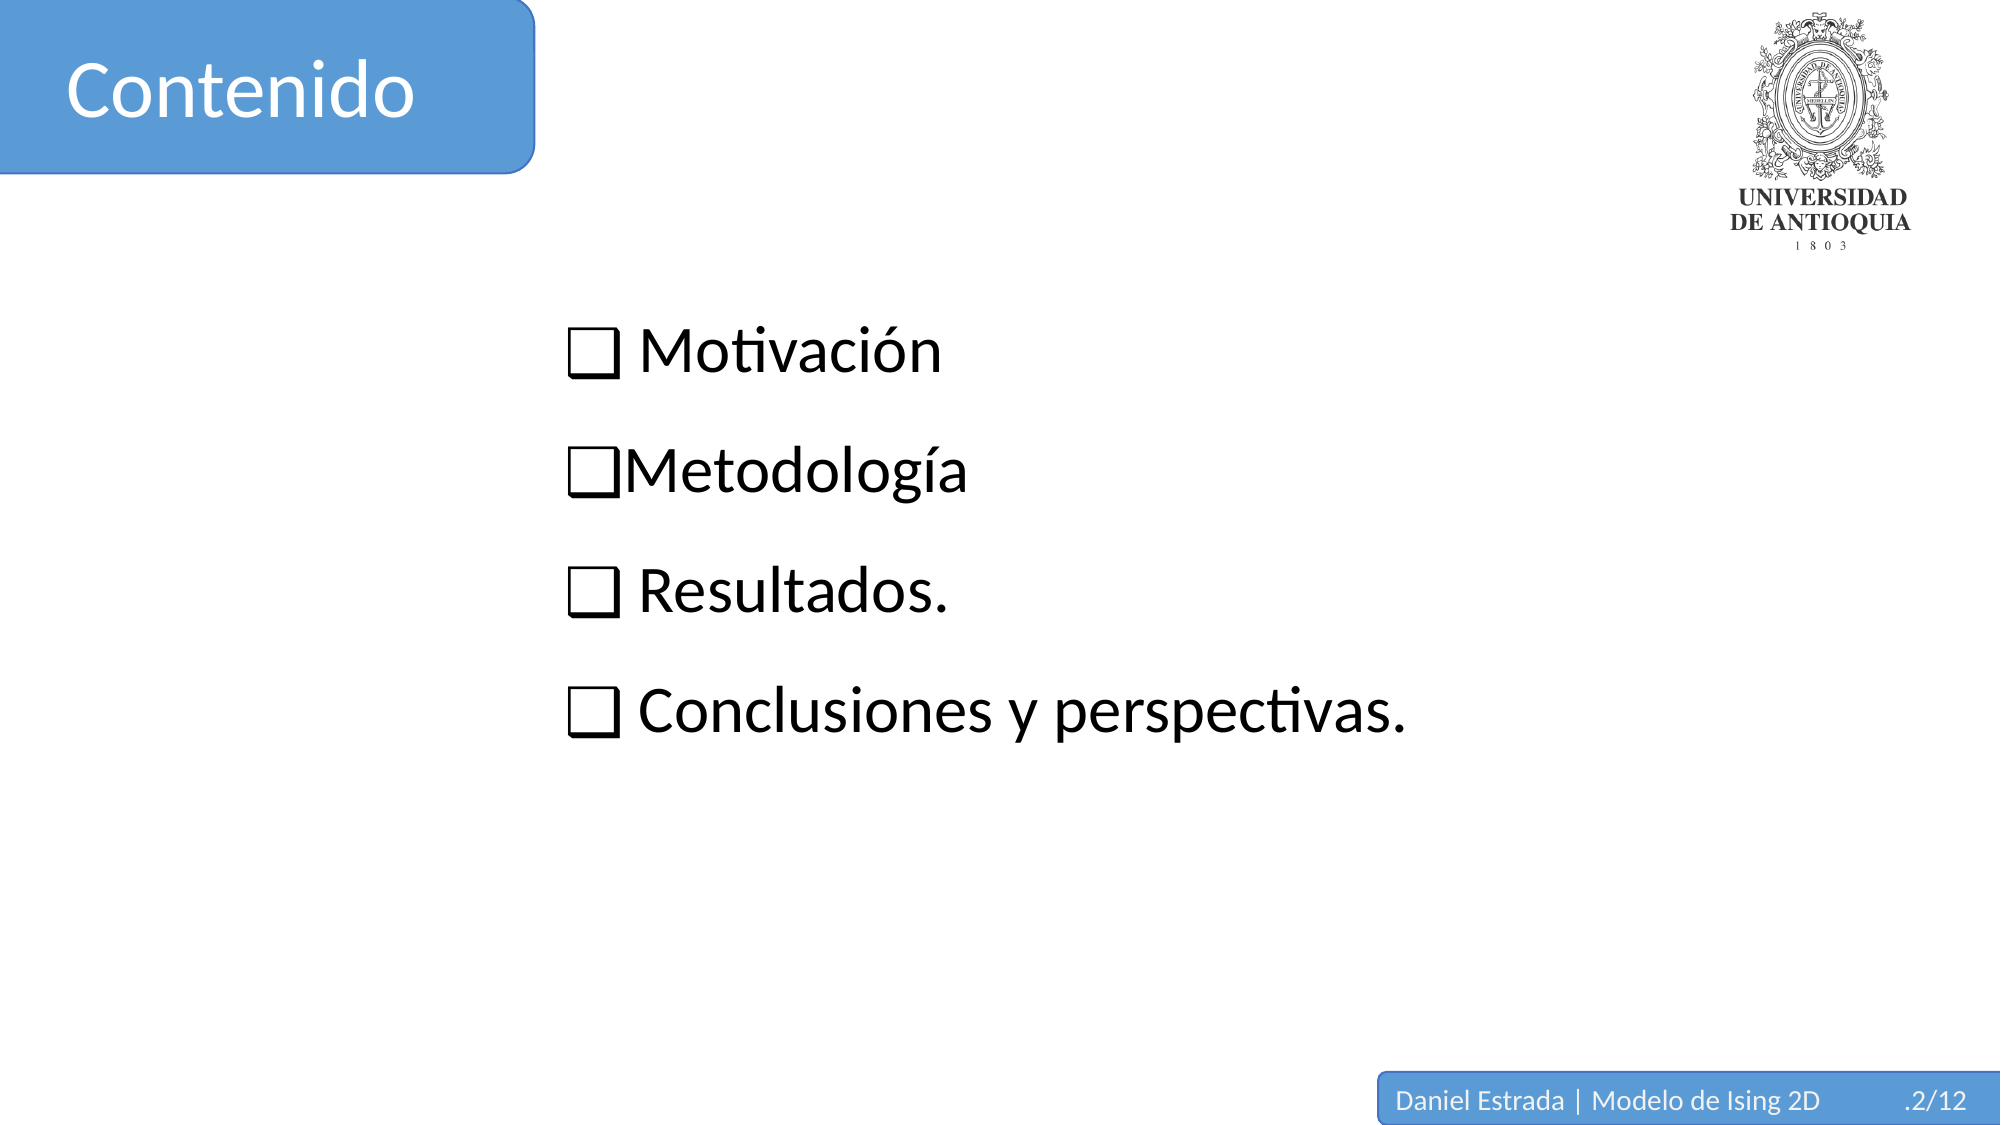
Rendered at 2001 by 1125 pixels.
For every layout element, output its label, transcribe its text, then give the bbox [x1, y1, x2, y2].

picture [1713, 0, 1927, 263]
text_box Motivación Metodología Resultados. Conclusiones y perspectivas. [549, 258, 1451, 753]
text_box Daniel Estrada | Modelo de Ising 2D .2/12 [1378, 1071, 2000, 1125]
text_box Contenido [49, 27, 434, 143]
text_box [0, 0, 535, 174]
